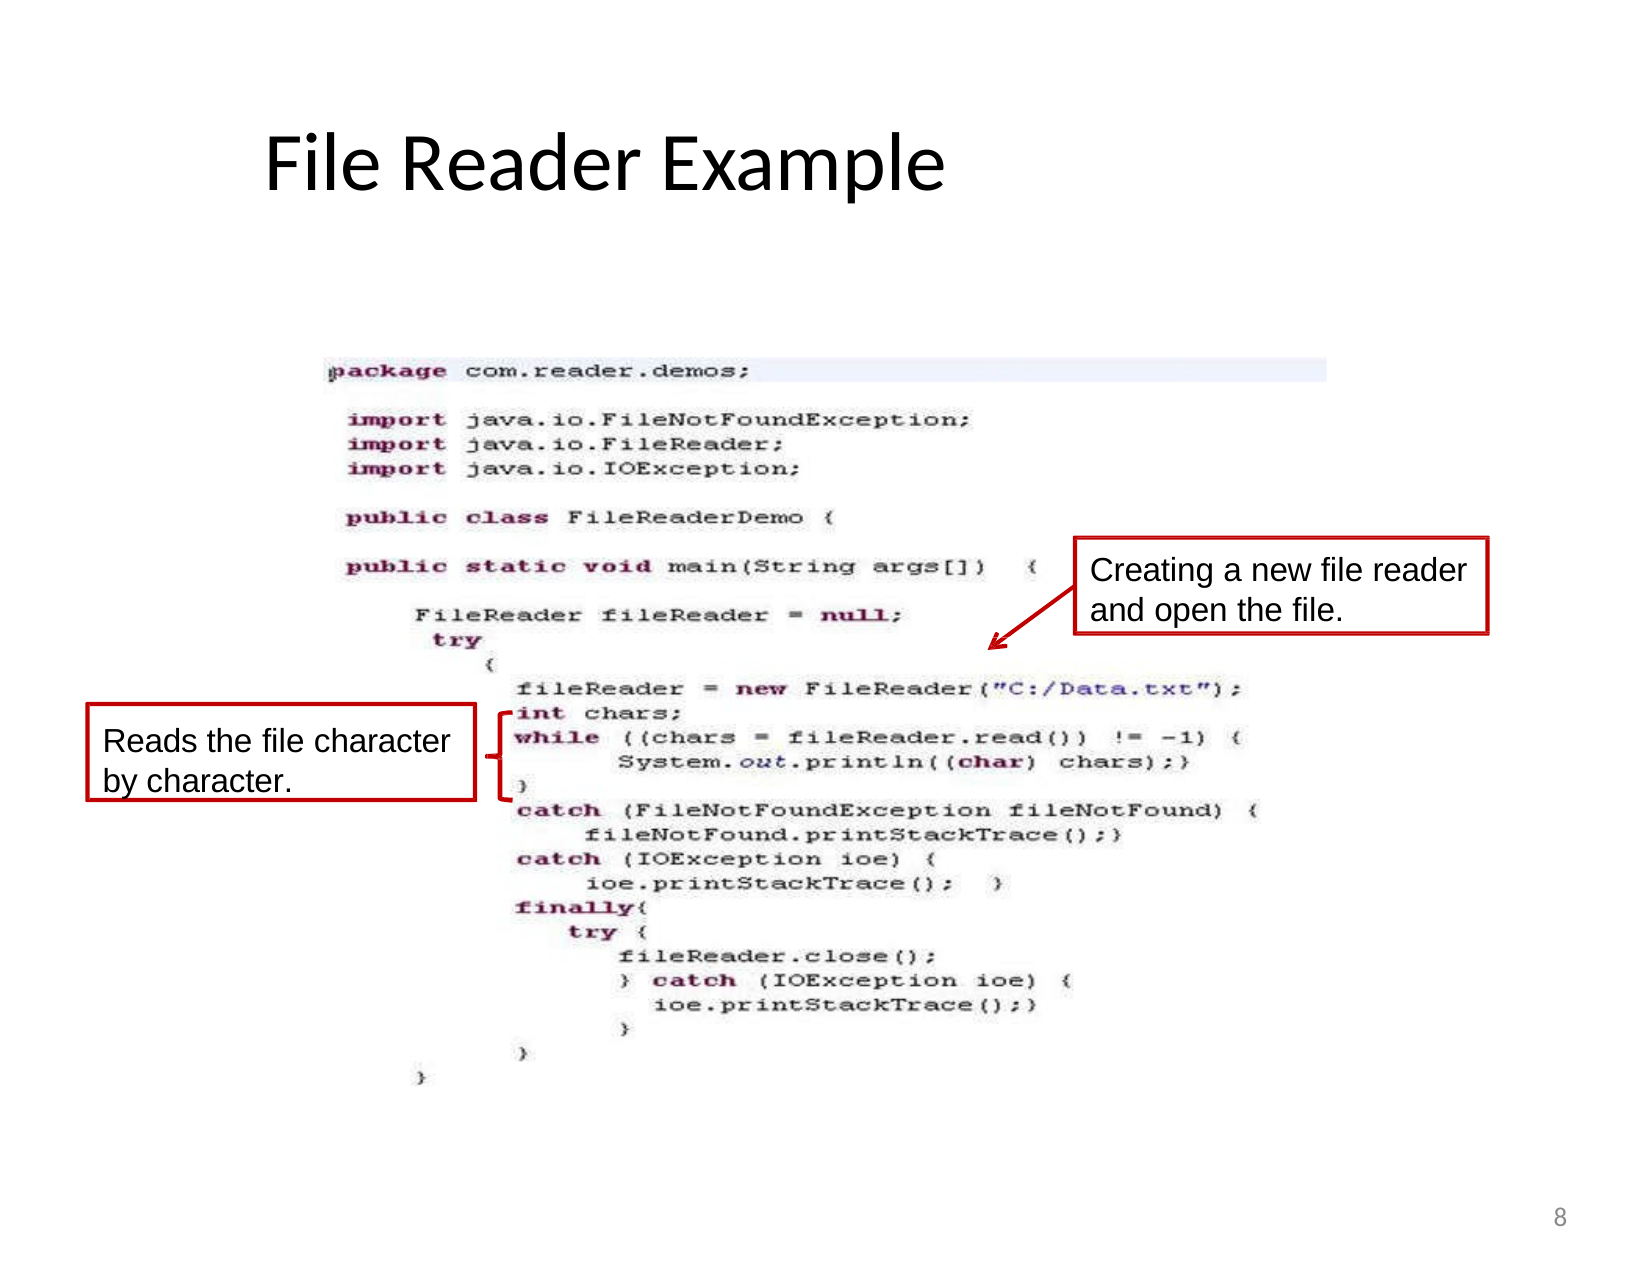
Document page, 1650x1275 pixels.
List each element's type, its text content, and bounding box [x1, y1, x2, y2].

text_box Creating a new file reader and open the file. Reads the file character by character. [100, 548, 1474, 799]
text_box [85, 701, 478, 803]
text_box [1072, 535, 1490, 636]
title File Reader Example [82, 50, 1568, 264]
text_box [323, 357, 1327, 548]
text_box [485, 710, 513, 803]
text_box [323, 799, 1327, 1088]
slide_number 8 [1182, 845, 1568, 1275]
